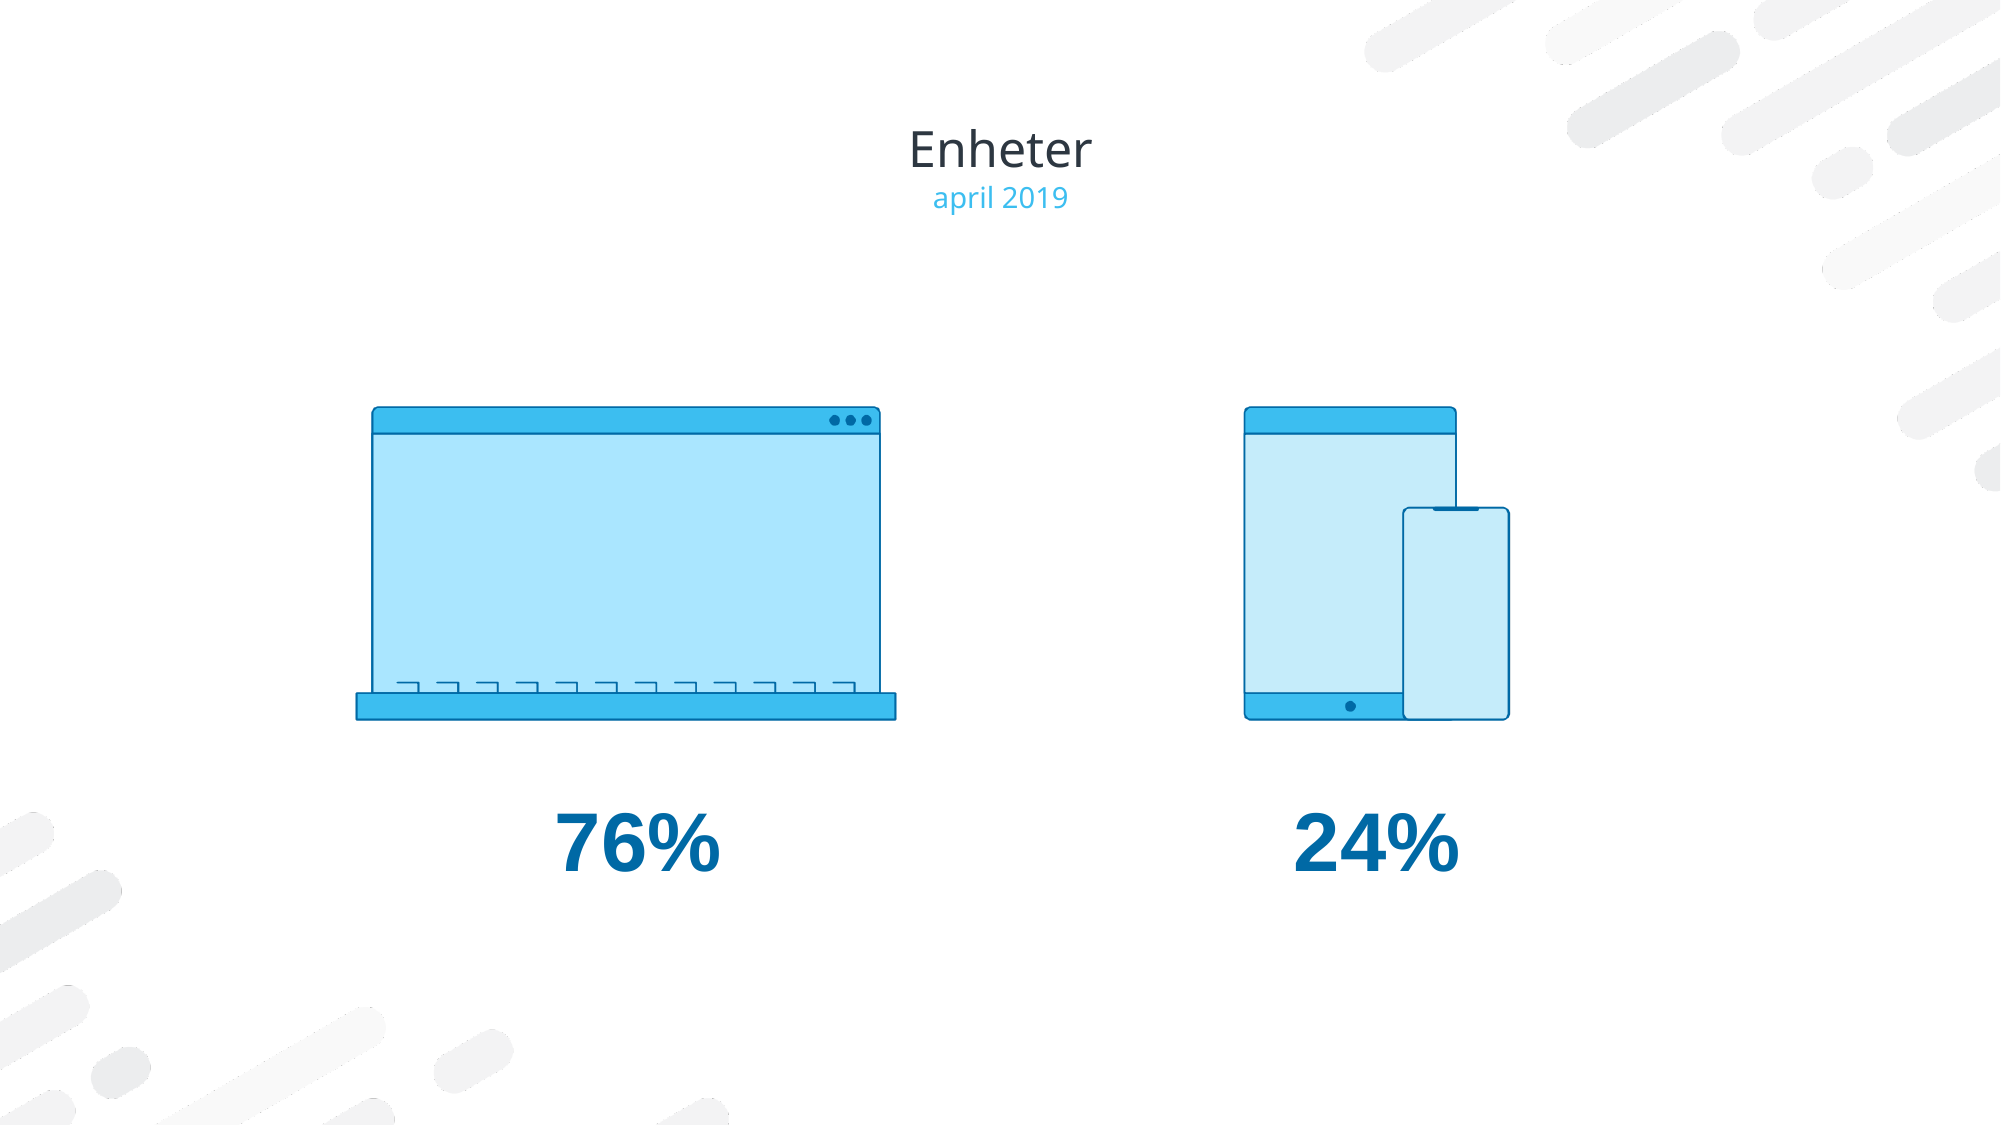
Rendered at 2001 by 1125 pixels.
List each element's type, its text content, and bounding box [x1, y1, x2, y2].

title Enheter [147, 124, 1855, 177]
list 76% [478, 756, 798, 889]
list 24% [1217, 756, 1537, 889]
subtitle april 2019 [147, 177, 1855, 219]
